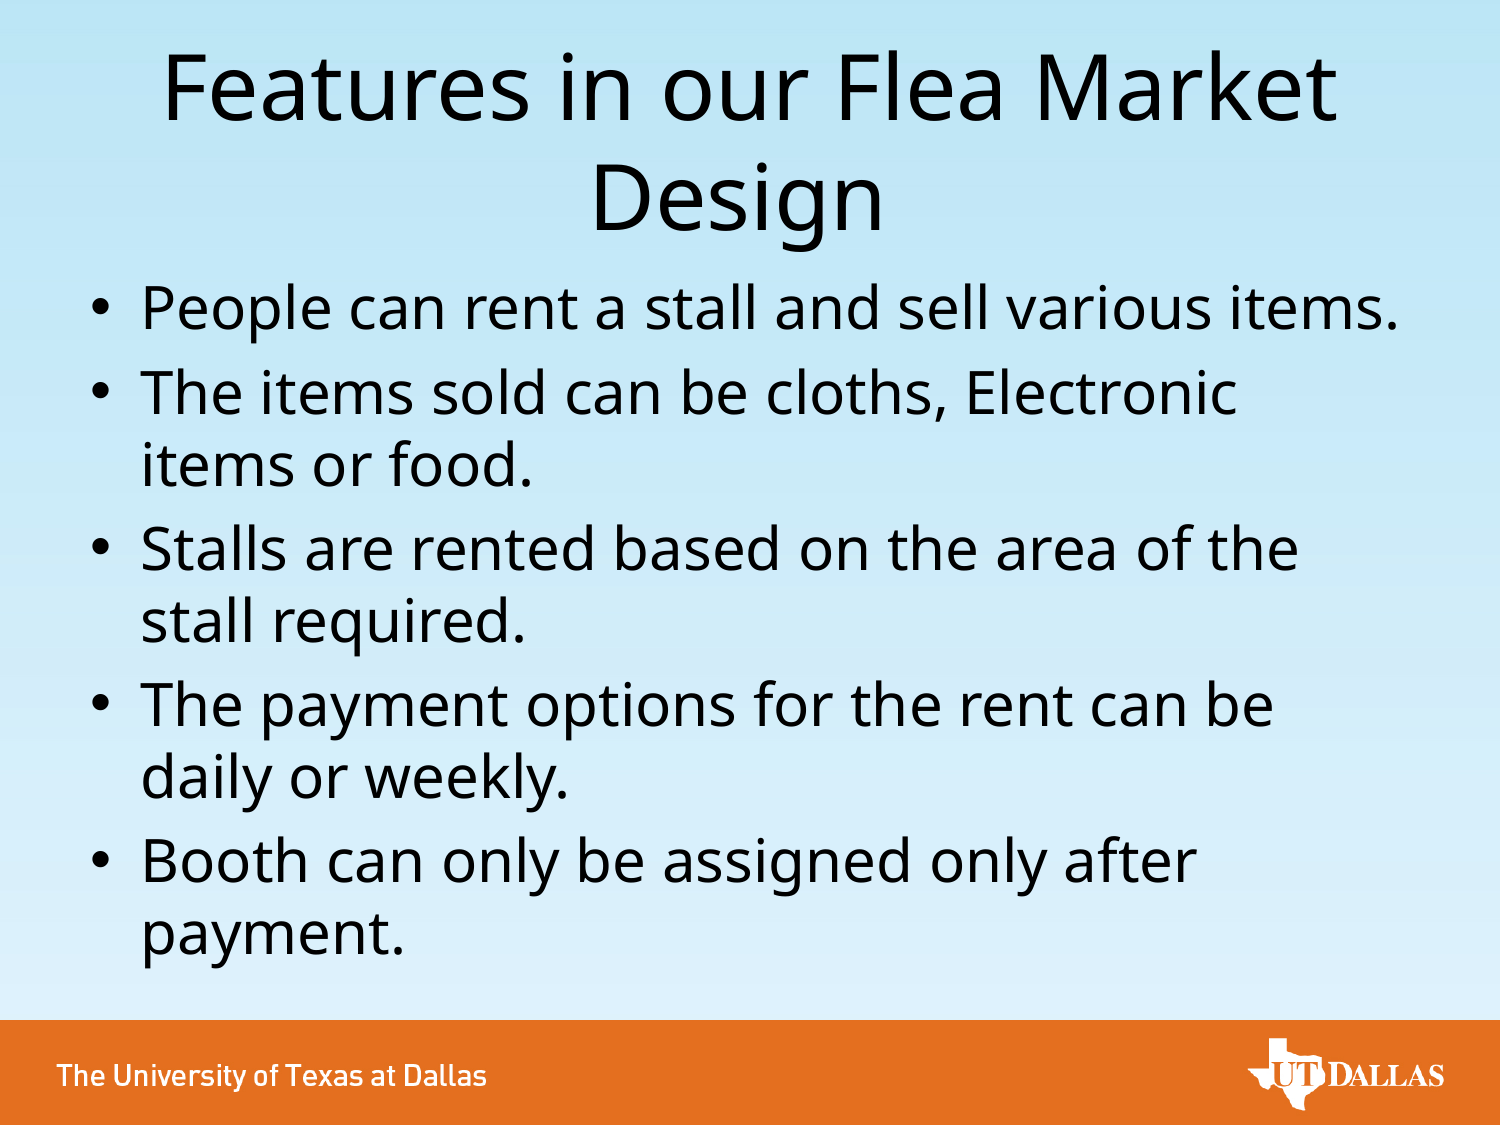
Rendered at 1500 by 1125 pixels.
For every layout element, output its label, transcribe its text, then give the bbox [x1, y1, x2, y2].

title Features in our Flea Market Design [75, 45, 1425, 233]
picture [0, 0, 1500, 1125]
list People can rent a stall and sell various items. The items sold can be cloths, Electronic items or food. Stalls are rented based on the area of the stall required. The payment options for the rent can be daily or weekly. Booth can only be assigned only after payment. [75, 262, 1425, 1005]
